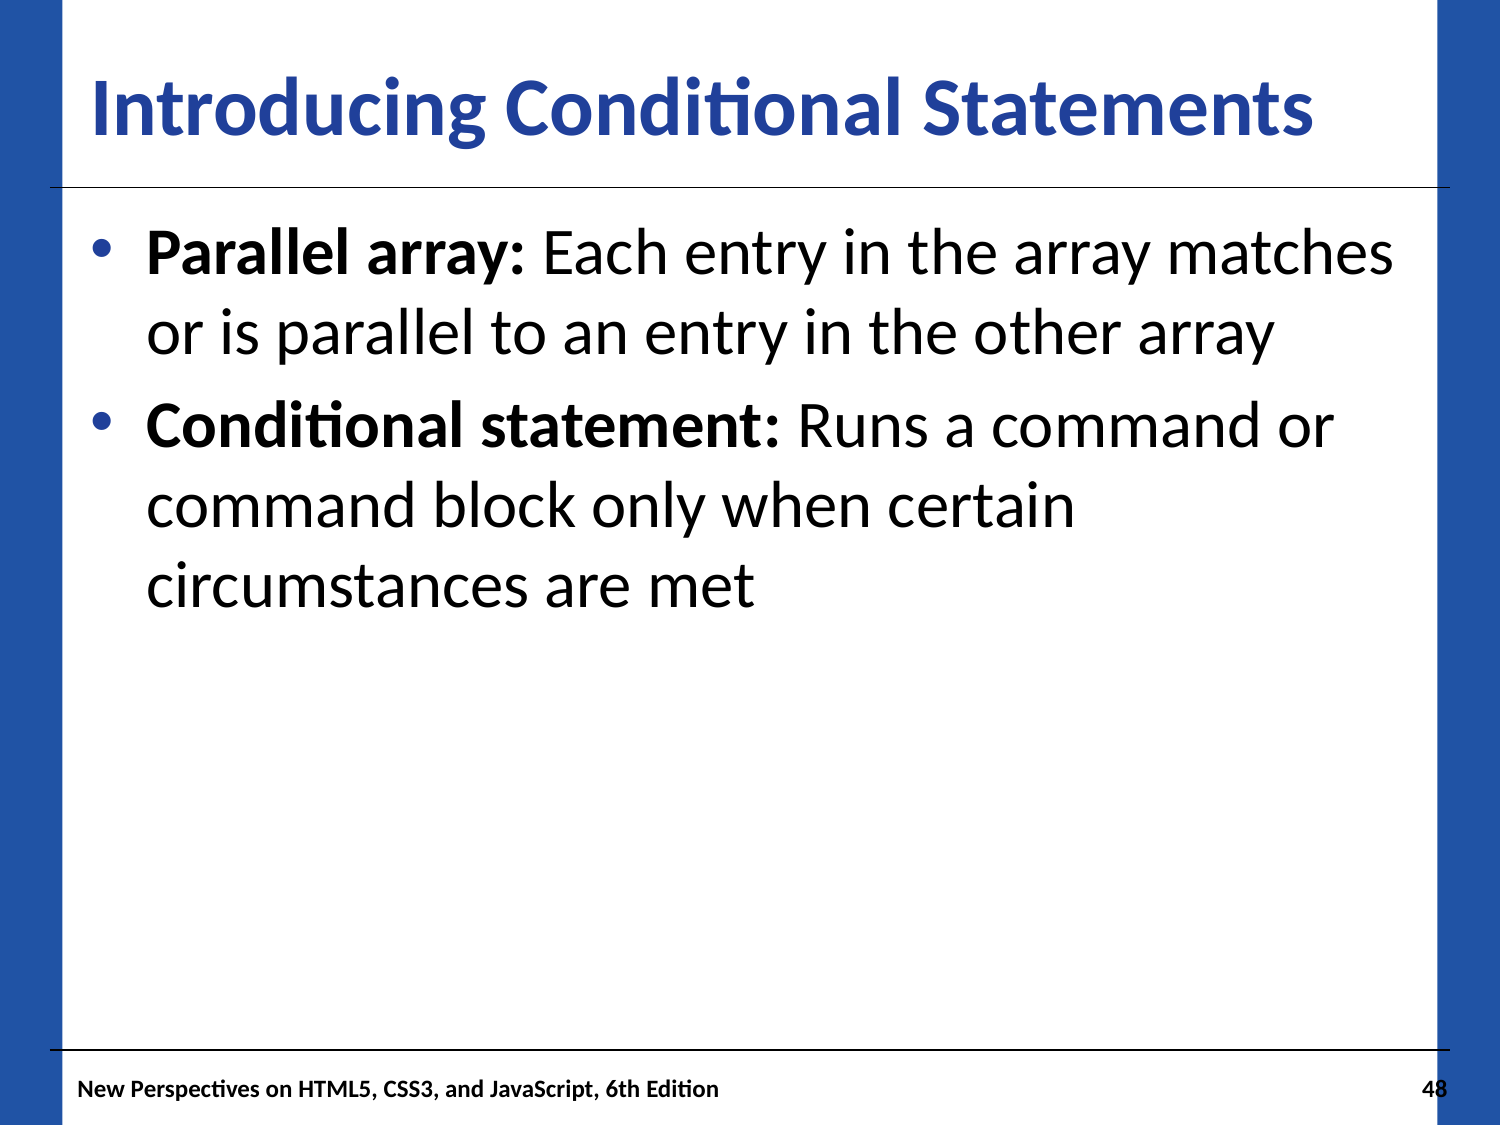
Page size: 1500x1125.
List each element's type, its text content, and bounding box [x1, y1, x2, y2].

slide_number 48 [1413, 1050, 1463, 1125]
list Parallel array: Each entry in the array matches or is parallel to an entry in the other array Conditional statement: Runs a command or command block only when certain circumstances are met [74, 199, 1438, 1006]
title Introducing Conditional Statements [74, 24, 1438, 181]
footer New Perspectives on HTML5, CSS3, and JavaScript, 6th Edition [62, 1050, 1413, 1125]
